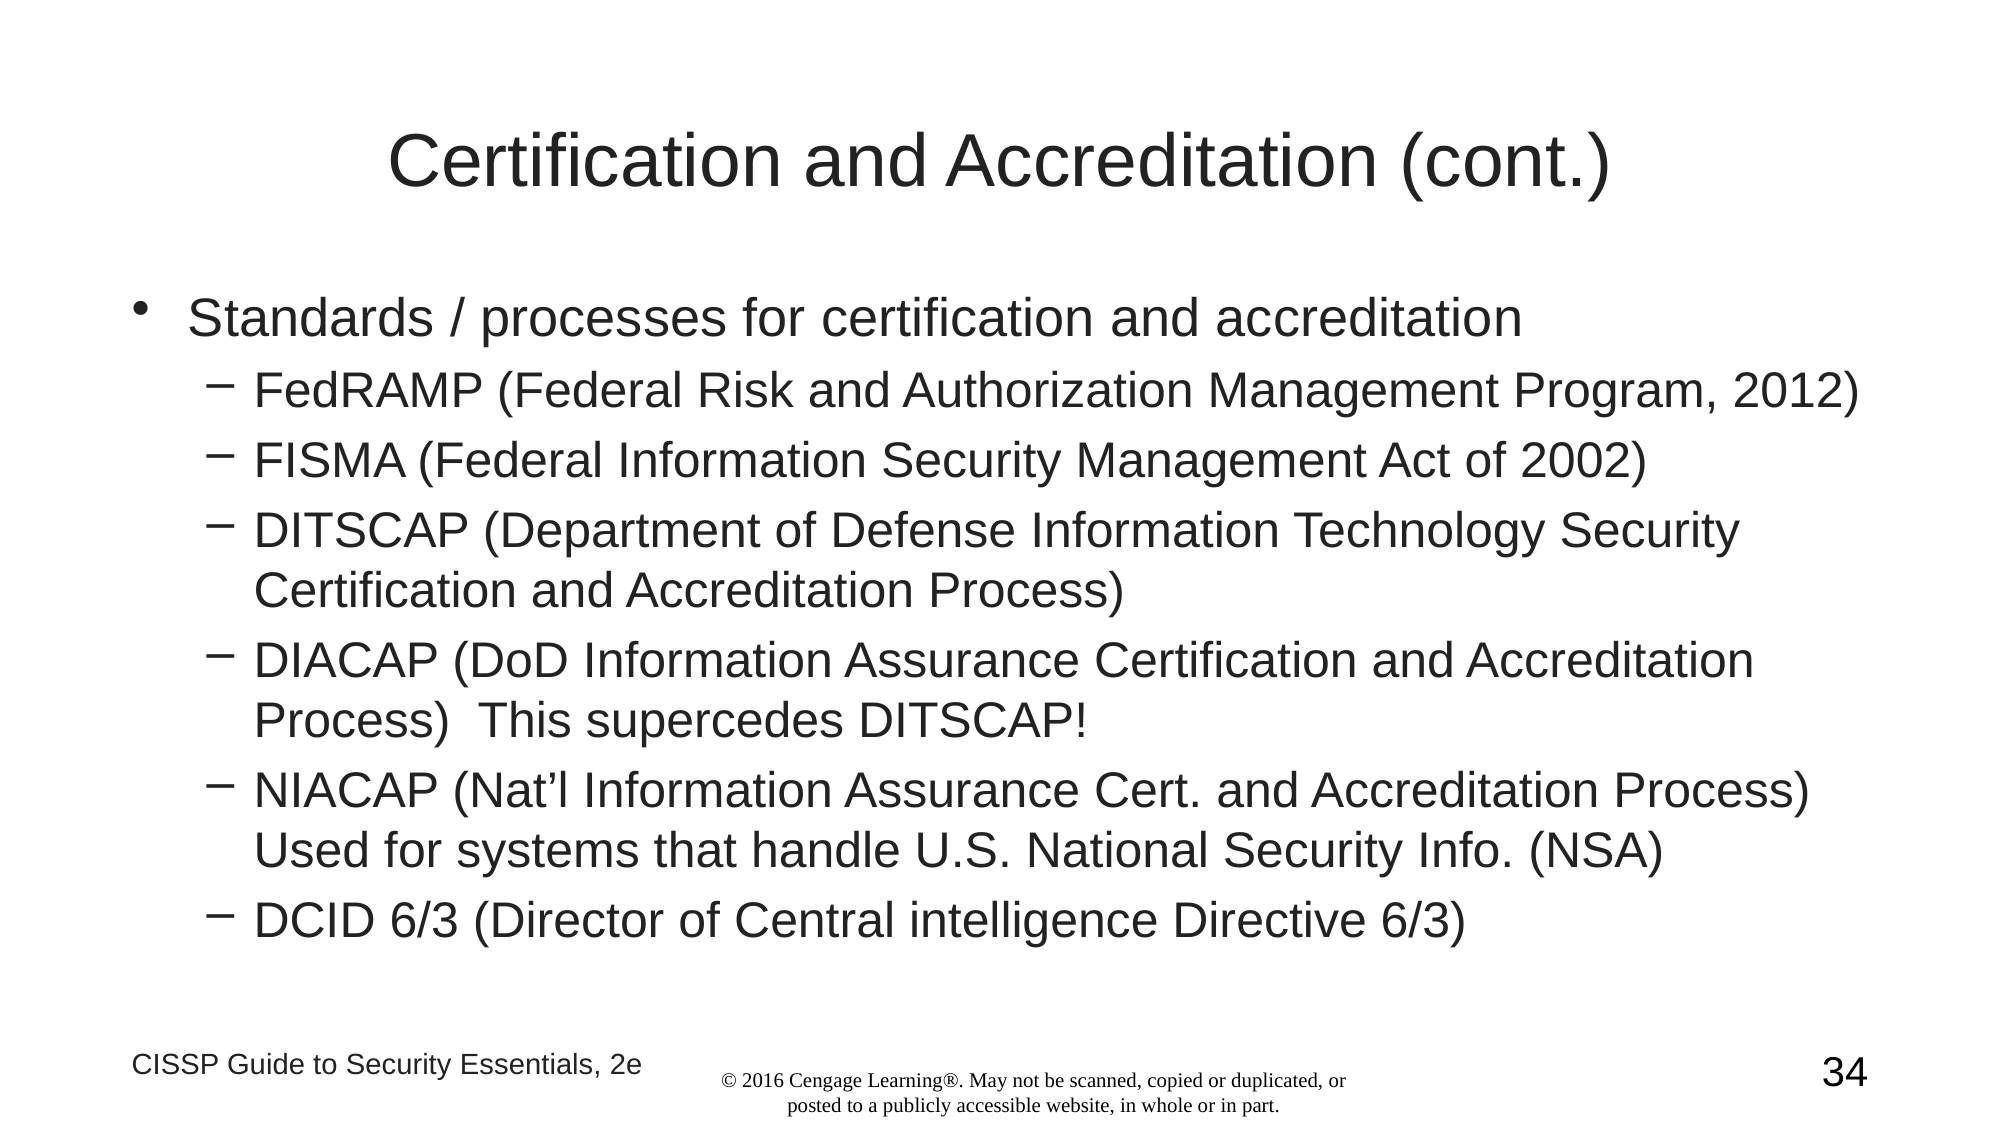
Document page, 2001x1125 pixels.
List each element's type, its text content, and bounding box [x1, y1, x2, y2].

text_box © 2016 Cengage Learning®. May not be scanned, copied or duplicated, or posted to a publicly accessible website, in whole or in part. [677, 1059, 1390, 1125]
list Standards / processes for certification and accreditation FedRAMP (Federal Risk and Authorization Management Program, 2012) FISMA (Federal Information Security Management Act of 2002) DITSCAP (Department of Defense Information Technology Security Certification and Accreditation Process) DIACAP (DoD Information Assurance Certification and Accreditation Process) This supercedes DITSCAP! NIACAP (Nat’l Information Assurance Cert. and Accreditation Process) Used for systems that handle U.S. National Security Info. (NSA) DCID 6/3 (Director of Central intelligence Directive 6/3) [116, 275, 1884, 1025]
title Certification and Accreditation (cont.) [116, 62, 1884, 250]
footer CISSP Guide to Security Essentials, 2e [116, 1037, 1251, 1101]
slide_number 34 [1766, 1037, 1884, 1101]
